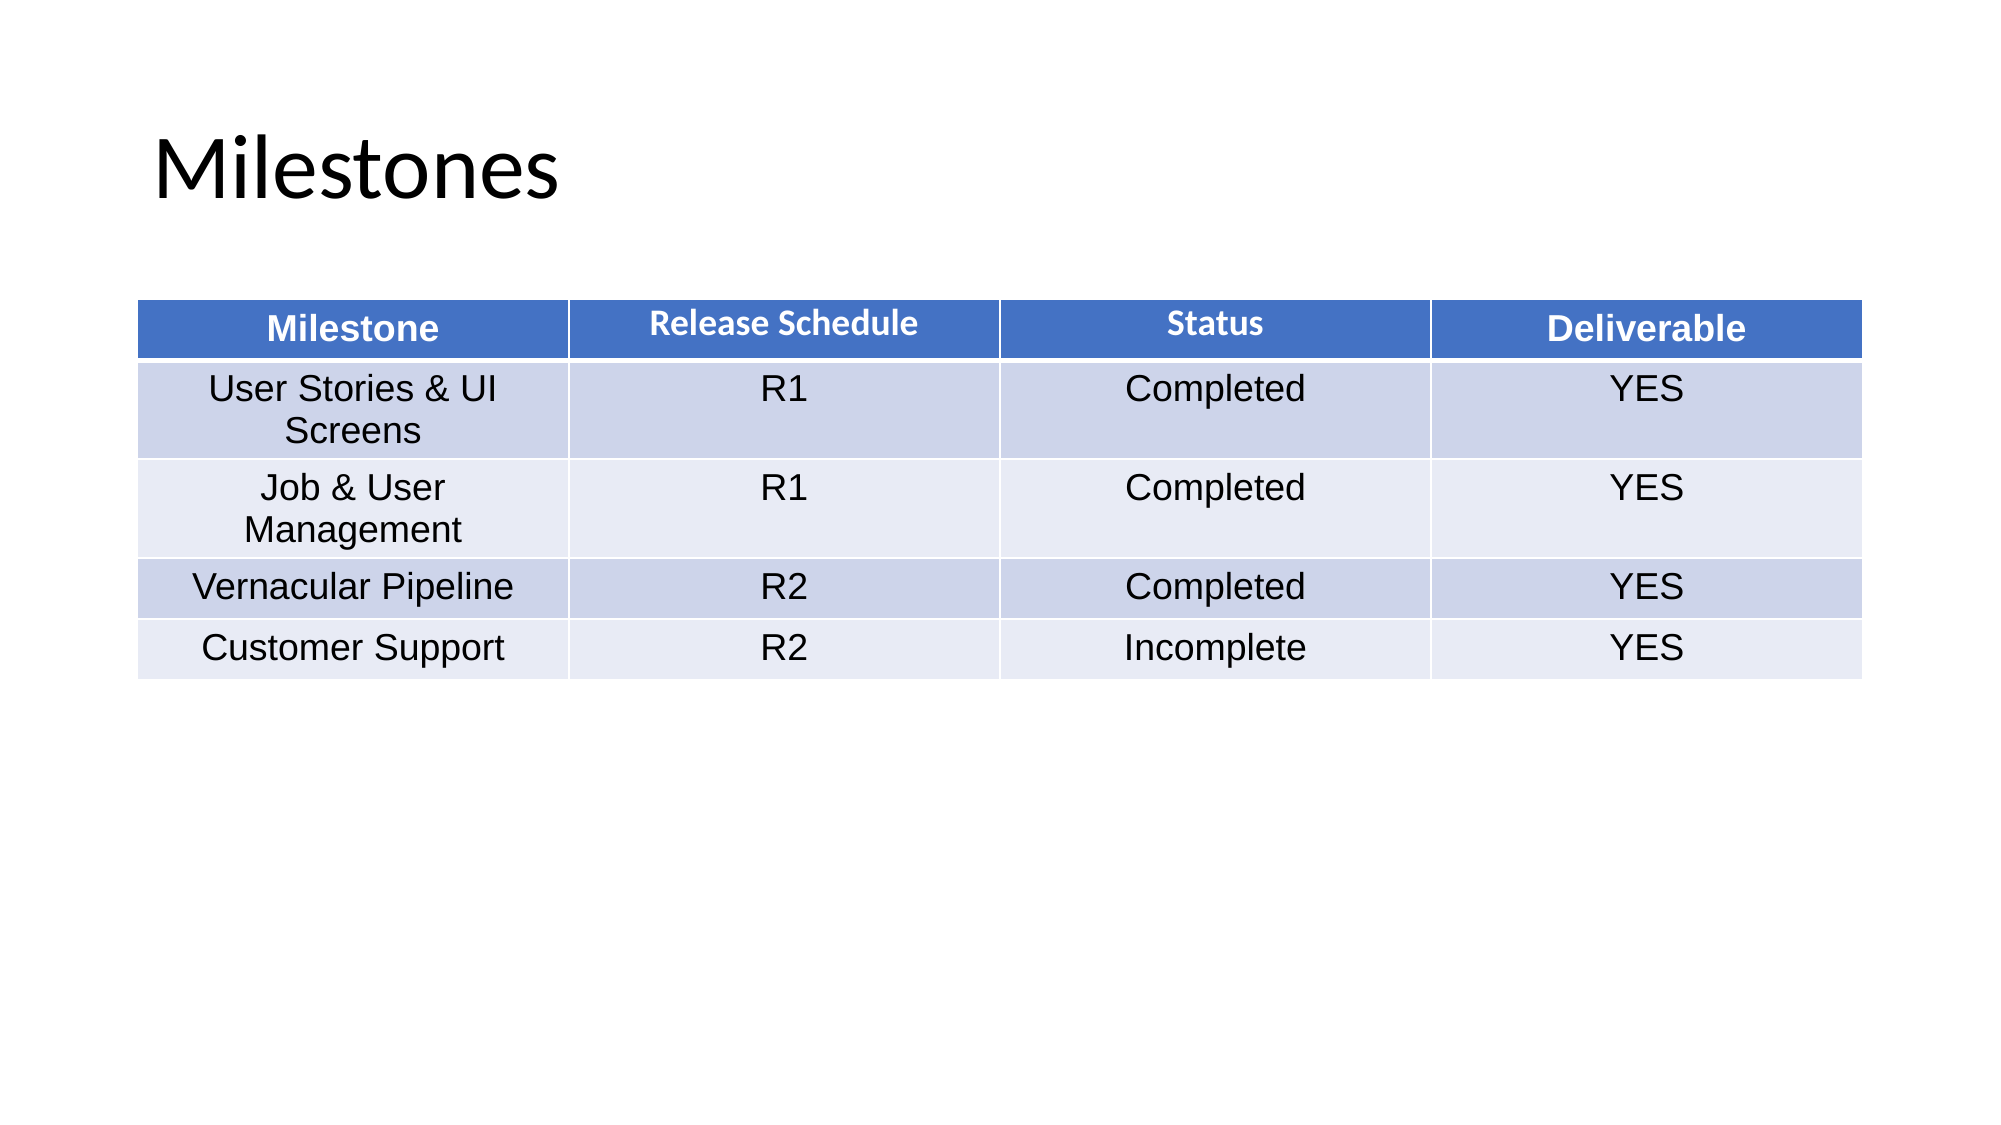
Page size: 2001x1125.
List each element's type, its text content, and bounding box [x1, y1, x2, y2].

table_cell R1 [570, 363, 999, 458]
table_cell Completed [1001, 460, 1430, 557]
table_cell Completed [1001, 559, 1430, 618]
table_header Milestone [138, 300, 568, 358]
table_cell Incomplete [1001, 620, 1430, 679]
title Milestones [137, 59, 1863, 278]
table_header Status [1001, 300, 1430, 358]
table_cell Vernacular Pipeline [138, 559, 568, 618]
table_header Release Schedule [570, 300, 999, 358]
table_cell R2 [570, 620, 999, 679]
table_cell Customer Support [138, 620, 568, 679]
table_cell R2 [570, 559, 999, 618]
table_cell User Stories & UI Screens [138, 363, 568, 458]
table_cell Completed [1001, 363, 1430, 458]
table_cell R1 [570, 460, 999, 557]
table_cell YES [1432, 559, 1862, 618]
table_cell YES [1432, 363, 1862, 458]
table_cell YES [1432, 460, 1862, 557]
table_header Deliverable [1432, 300, 1862, 358]
table_cell Job & User Management [138, 460, 568, 557]
table_cell YES [1432, 620, 1862, 679]
